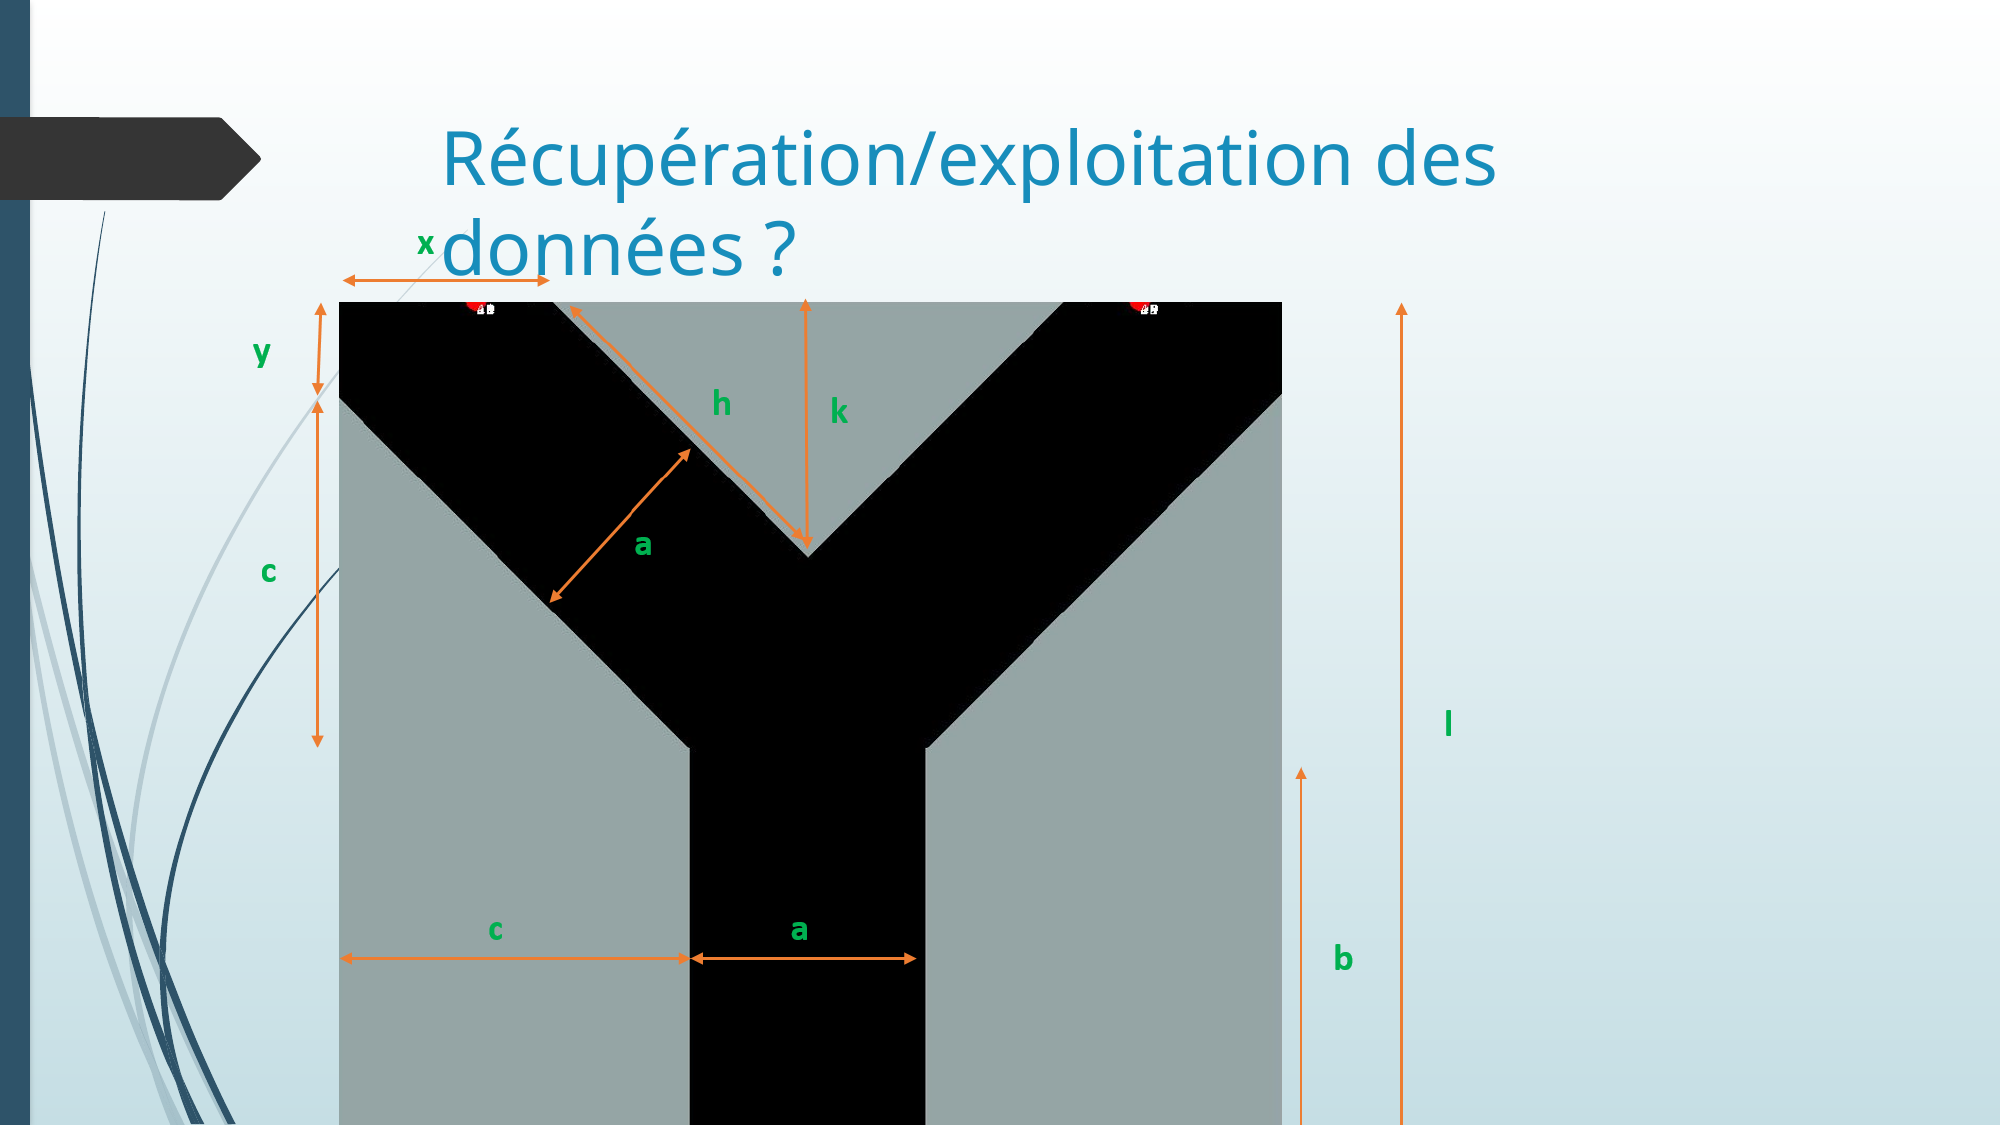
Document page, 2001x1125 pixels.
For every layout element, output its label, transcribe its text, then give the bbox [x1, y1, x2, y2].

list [230, 207, 1570, 1125]
title Récupération/exploitation des données ? [425, 102, 1888, 313]
